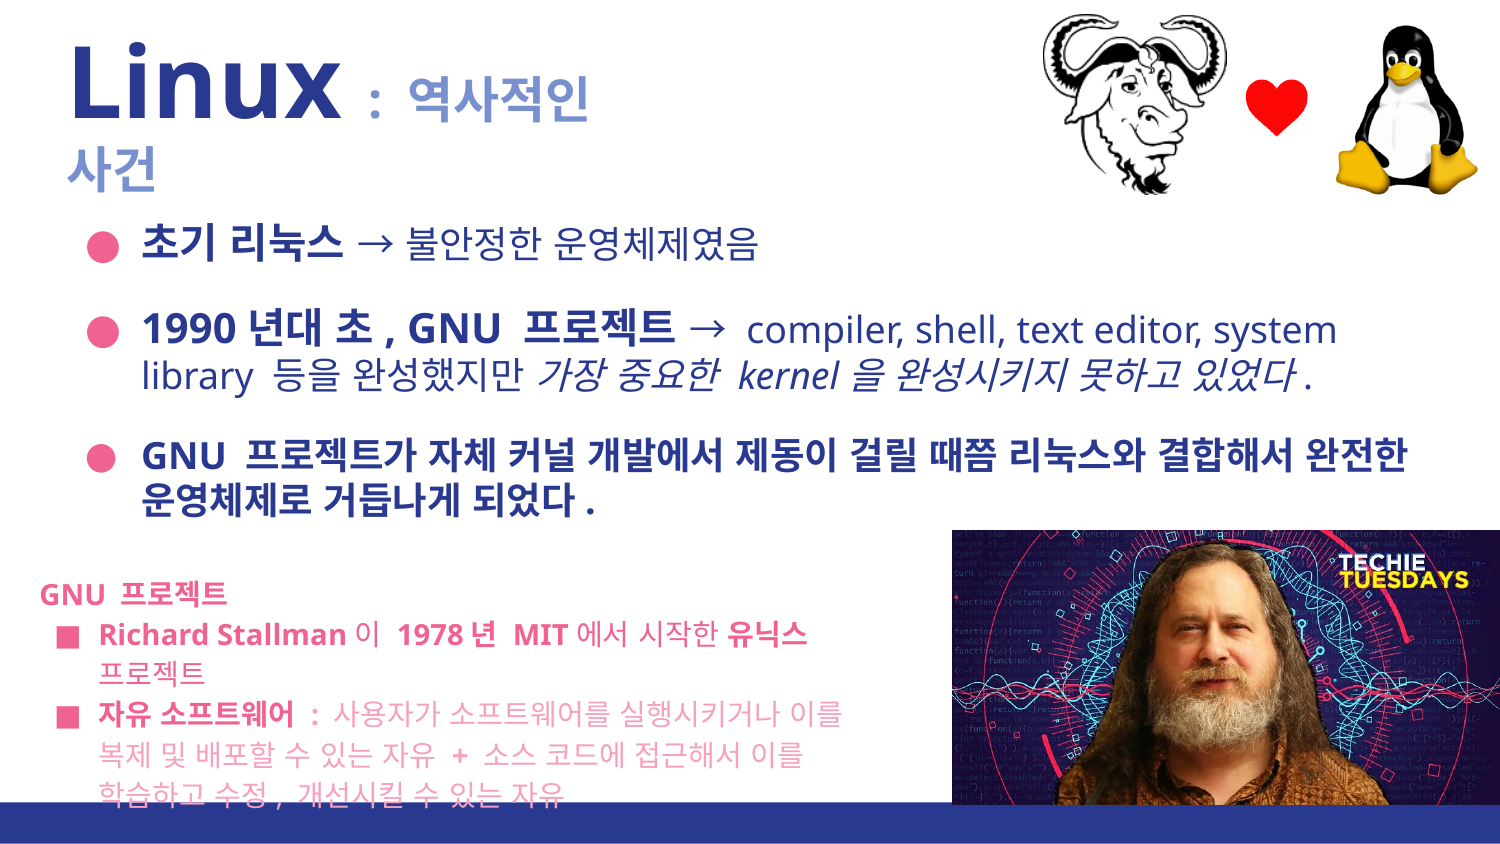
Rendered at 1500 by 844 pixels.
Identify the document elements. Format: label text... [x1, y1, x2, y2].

picture [1241, 73, 1311, 143]
list 초기 리눅스 → 불안정한 운영체제였음 1990년대 초, GNU 프로젝트 → compiler, shell, text editor, system library 등을 완성했지만 가장 중요한 kernel을 완성시키지 못하고 있었다. GNU 프로젝트가 자체 커널 개발에서 제동이 걸릴 때쯤 리눅스와 결합해서 완전한 운영체제로 거듭나게 되었다. [51, 201, 1467, 556]
picture [1042, 14, 1227, 195]
title Linux : 역사적인 사건 [51, 49, 703, 167]
picture [1325, 14, 1486, 203]
picture [951, 530, 1500, 805]
text_box GNU 프로젝트 Richard Stallman이 1978년 MIT에서 시작한 유닉스 프로젝트 자유 소프트웨어 : 사용자가 소프트웨어를 실행시키거나 이를 복제 및 배포할 수 있는 자유 + 소스 코드에 접근해서 이를 학습하고 수정, 개선시킬 수 있는 자유 [24, 556, 905, 779]
